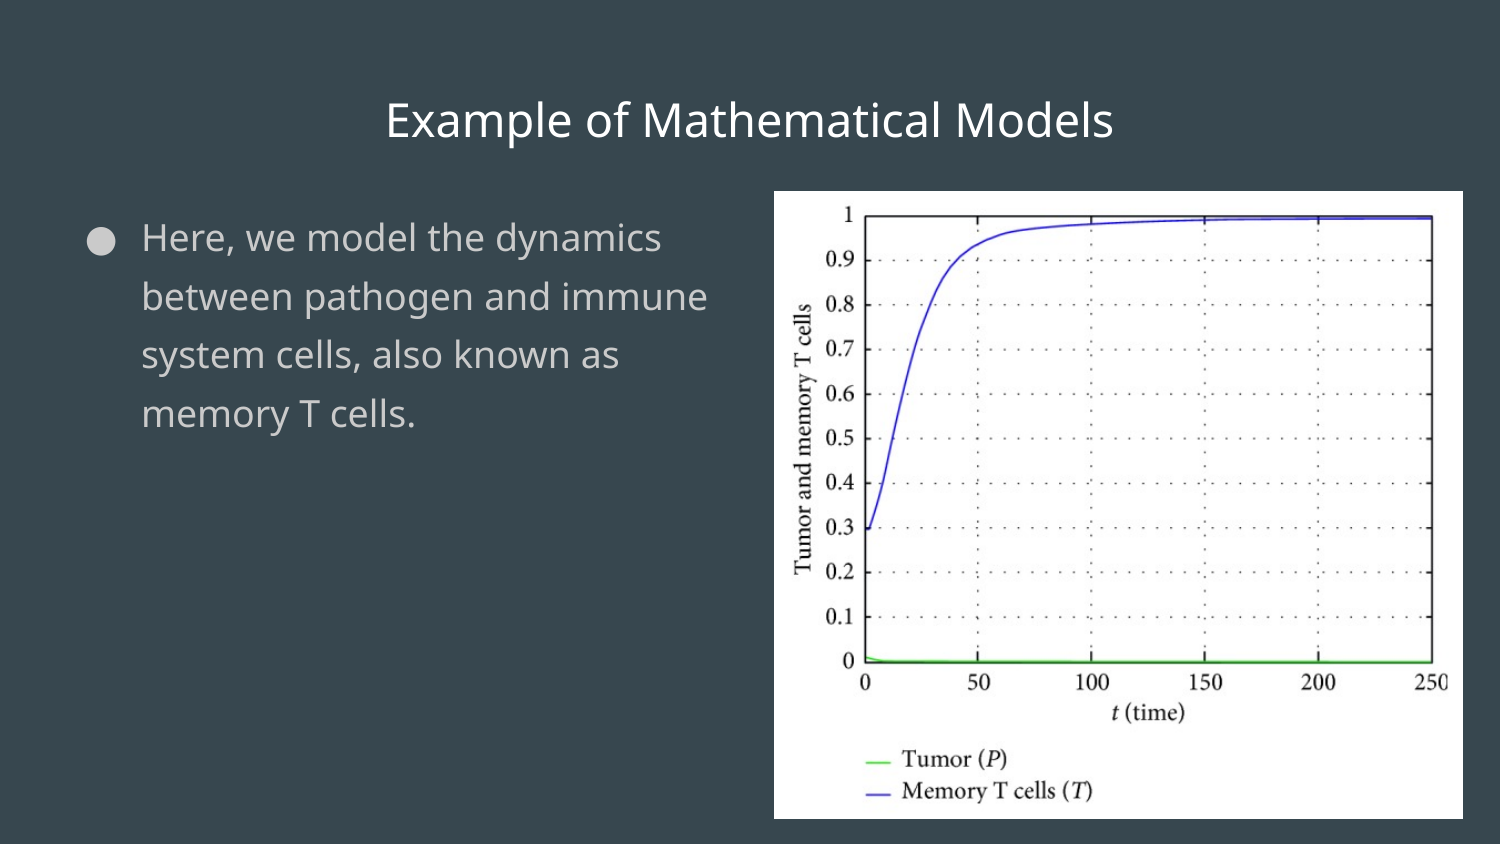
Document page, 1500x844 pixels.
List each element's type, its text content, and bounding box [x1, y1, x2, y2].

picture [774, 191, 1463, 819]
title Example of Mathematical Models [51, 72, 1449, 167]
list Here, we model the dynamics between pathogen and immune system cells, also known as memory T cells. [51, 189, 750, 750]
